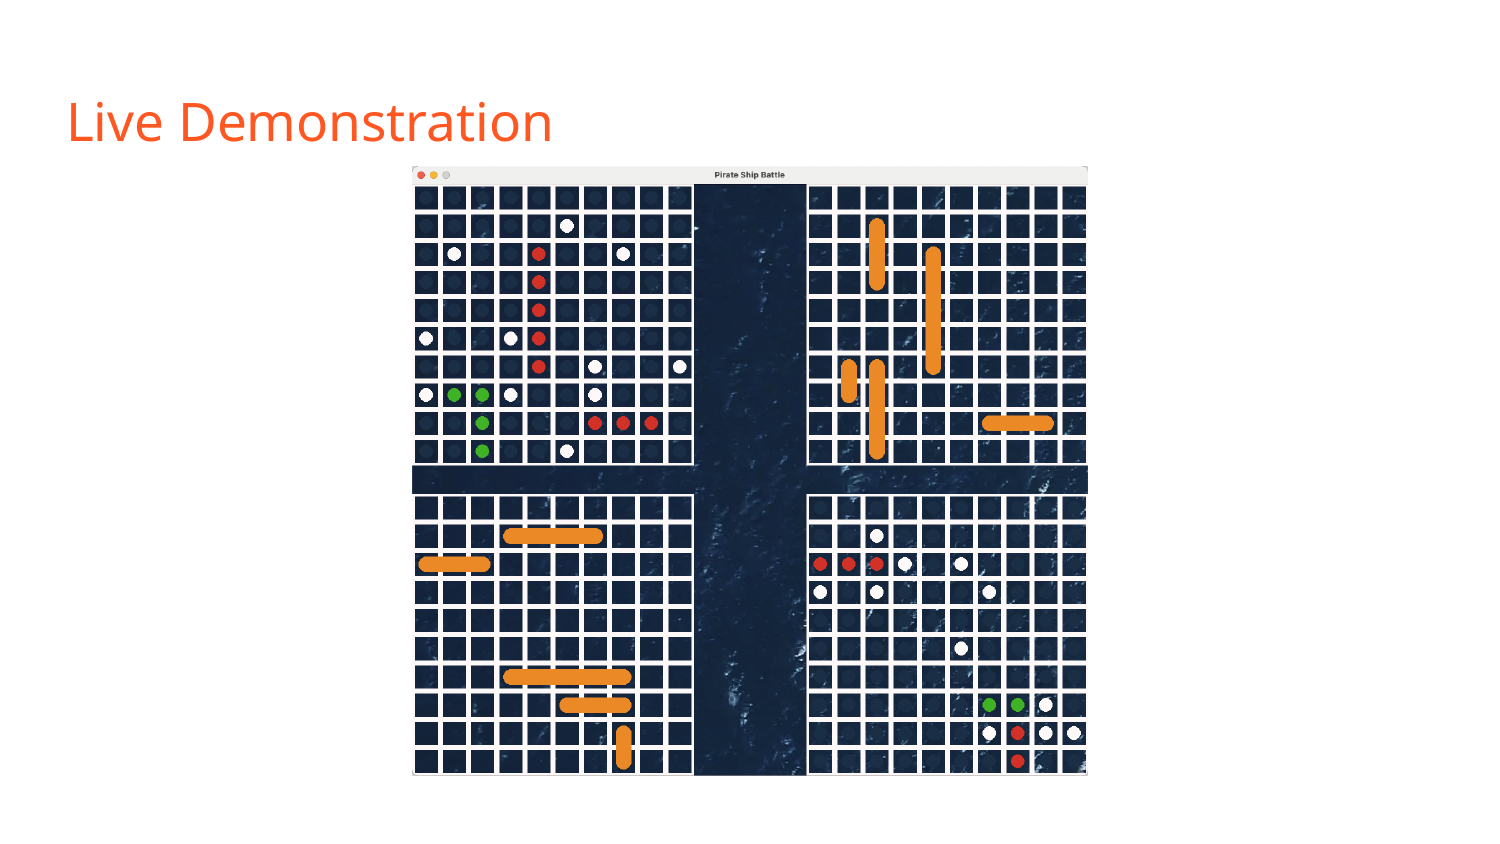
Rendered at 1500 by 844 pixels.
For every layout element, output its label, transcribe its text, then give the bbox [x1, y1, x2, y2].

picture [412, 166, 1088, 776]
title Live Demonstration [51, 72, 1449, 167]
